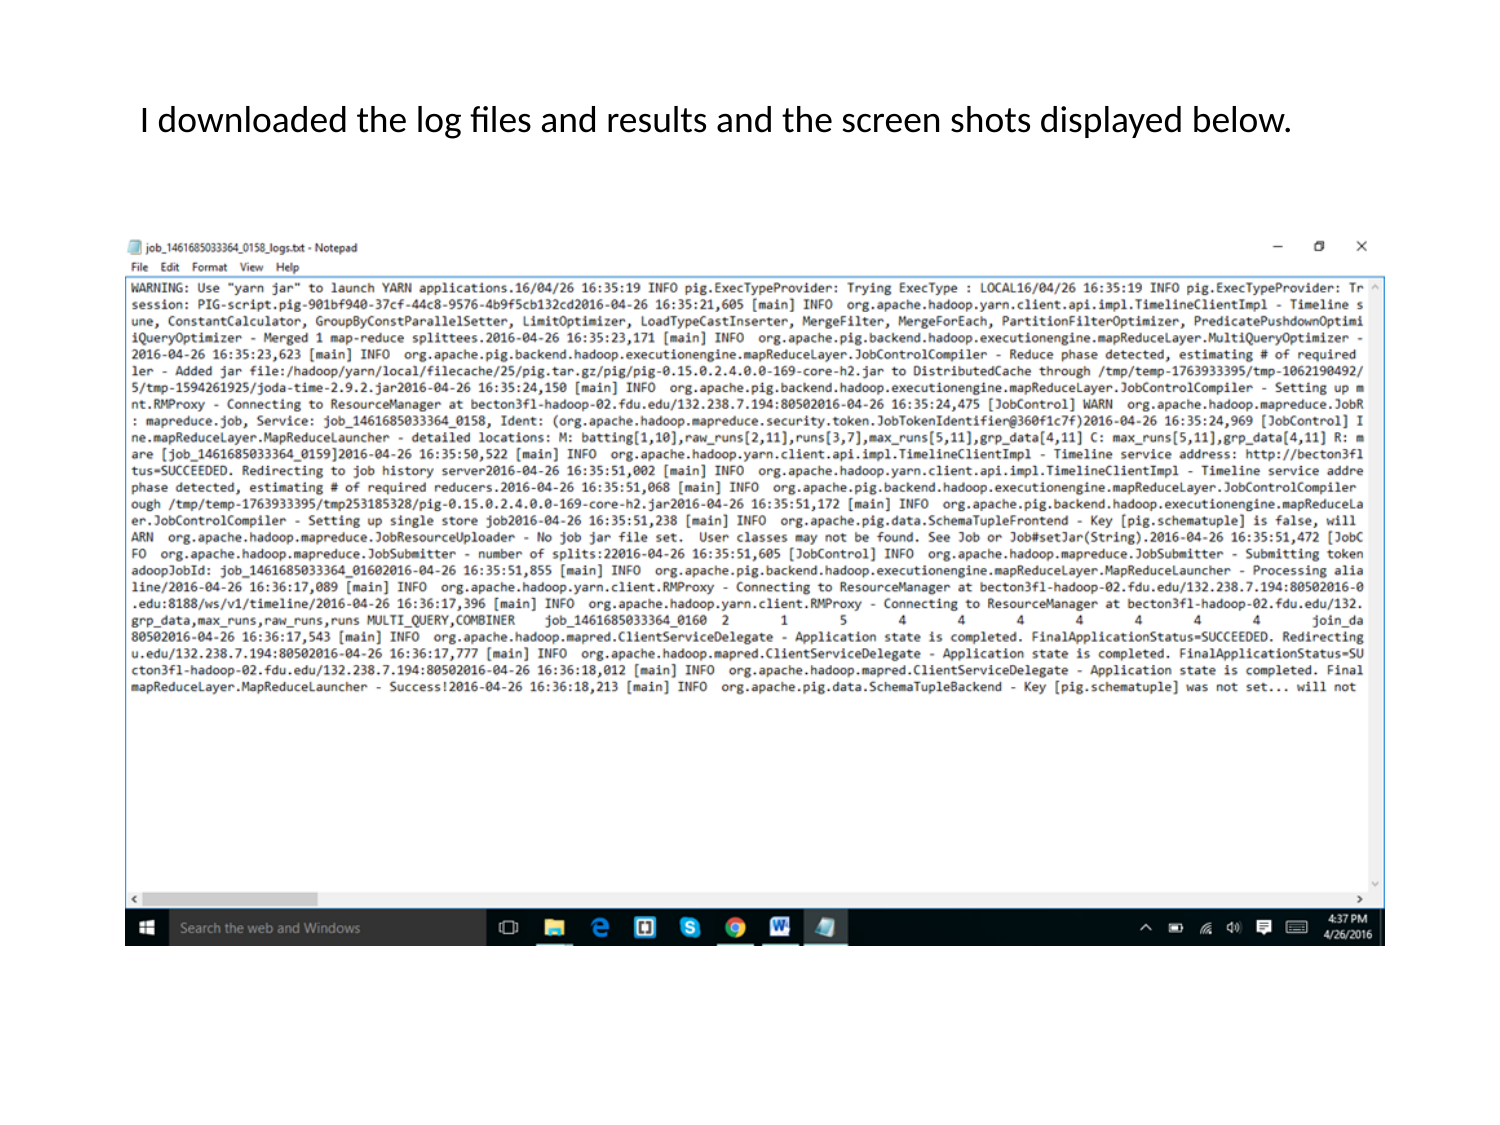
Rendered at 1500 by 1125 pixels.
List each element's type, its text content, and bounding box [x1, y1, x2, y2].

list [124, 237, 1385, 946]
text_box I downloaded the log files and results and the screen shots displayed below. [124, 87, 1388, 193]
